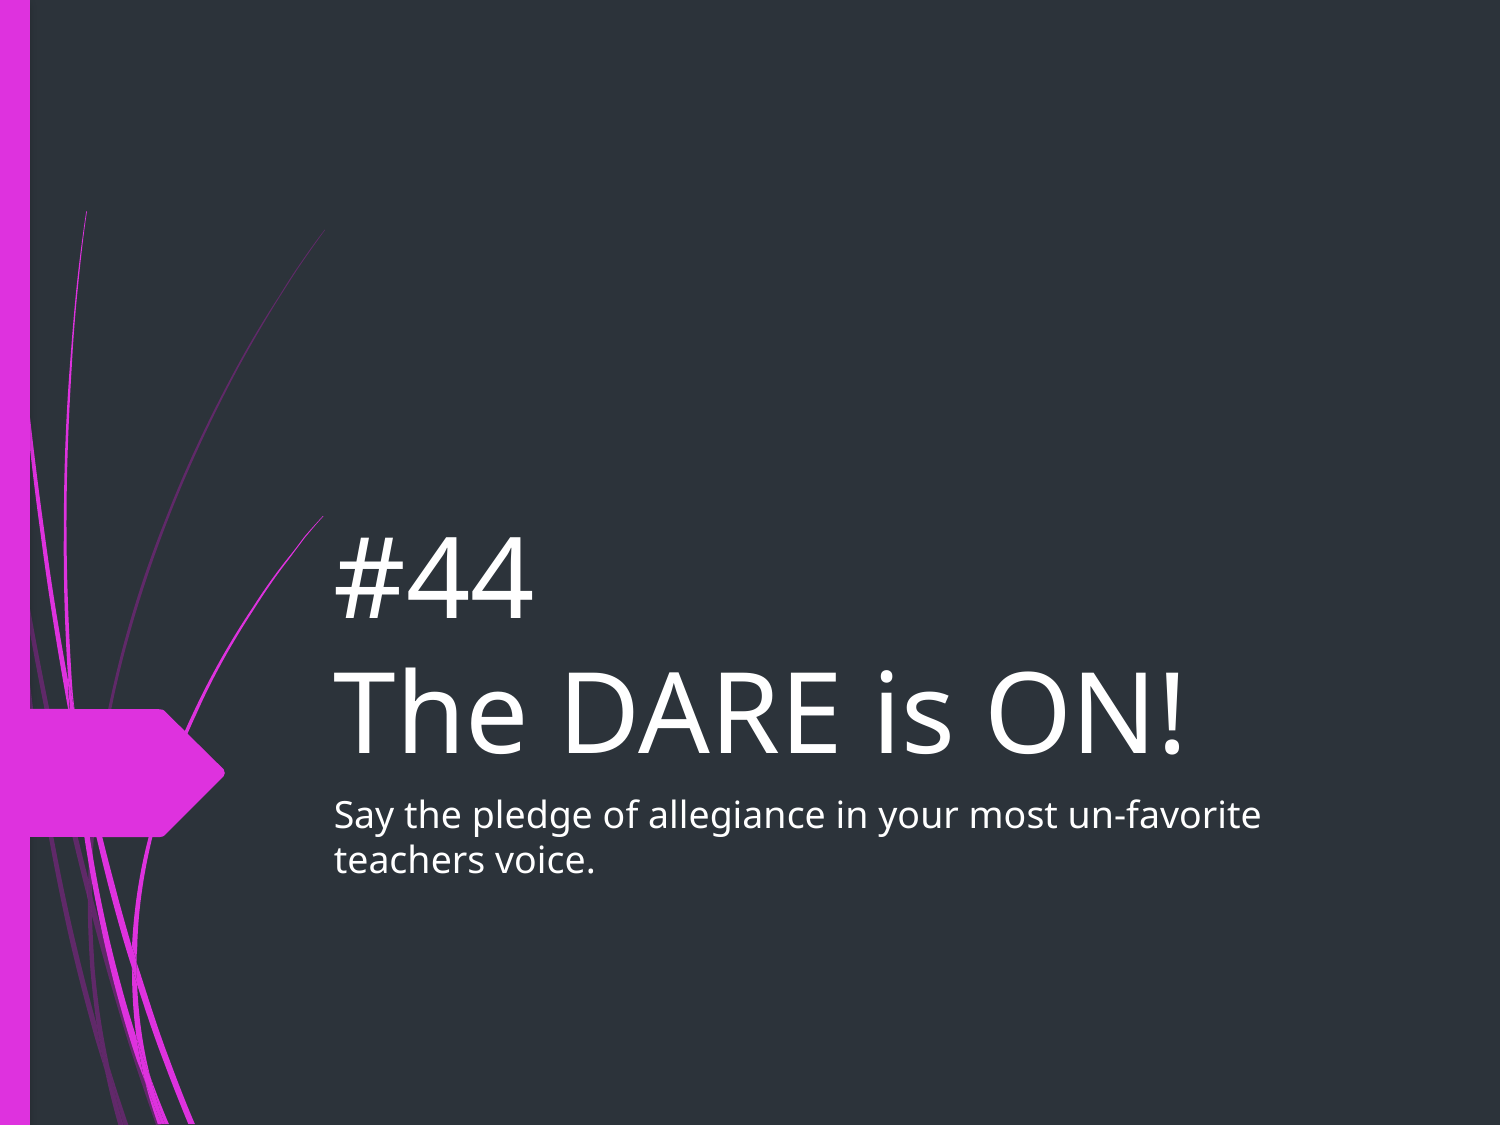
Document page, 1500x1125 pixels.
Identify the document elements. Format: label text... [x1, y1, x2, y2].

subtitle Say the pledge of allegiance in your most un-favorite teachers voice. [318, 783, 1402, 969]
title #44 The DARE is ON! [318, 412, 1402, 783]
